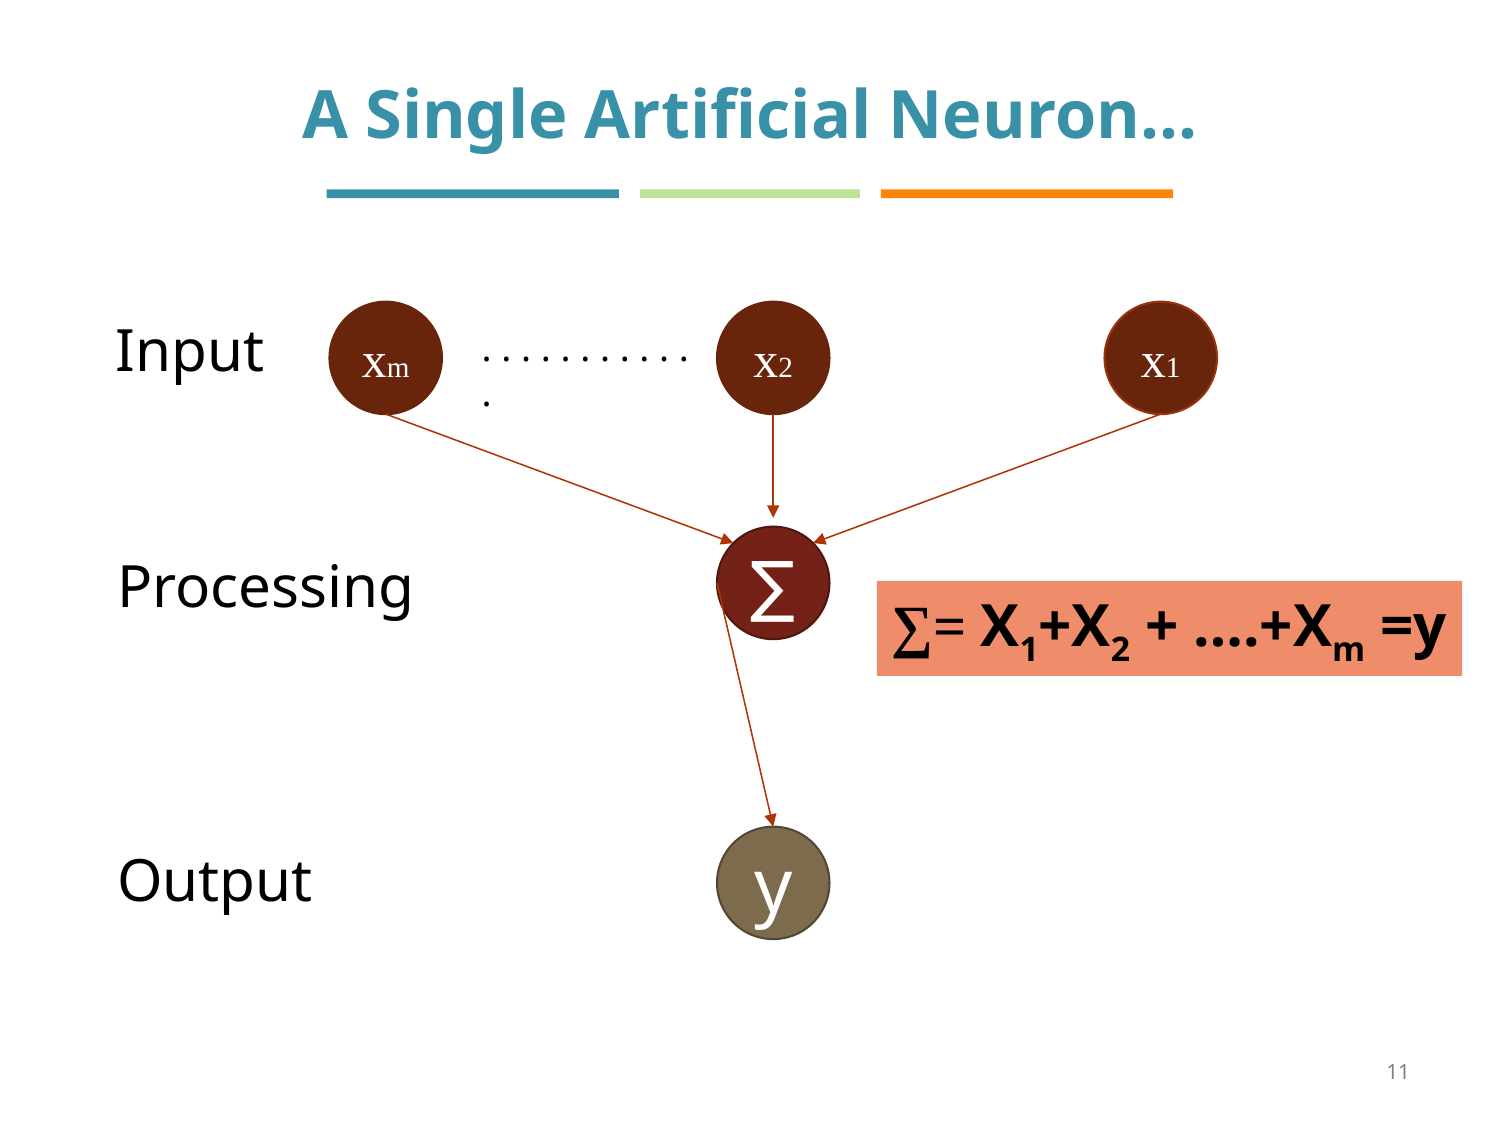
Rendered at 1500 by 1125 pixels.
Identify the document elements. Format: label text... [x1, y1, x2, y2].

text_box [812, 413, 1161, 544]
text_box x1 [1104, 301, 1218, 415]
slide_number 11 [1074, 1042, 1425, 1103]
text_box Processing [84, 541, 447, 627]
text_box Output [39, 835, 390, 921]
text_box ∑= X1+X2 + ….+Xm =y [876, 580, 1463, 676]
text_box ∑ [717, 526, 830, 640]
text_box Input [39, 305, 340, 391]
text_box x2 [716, 301, 830, 415]
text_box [326, 189, 1174, 199]
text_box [385, 413, 734, 544]
text_box xm [340, 301, 442, 415]
text_box y [716, 826, 830, 940]
text_box . . . . . . . . . . . . [466, 315, 705, 412]
title A Single Artificial Neuron… [75, 44, 1425, 178]
